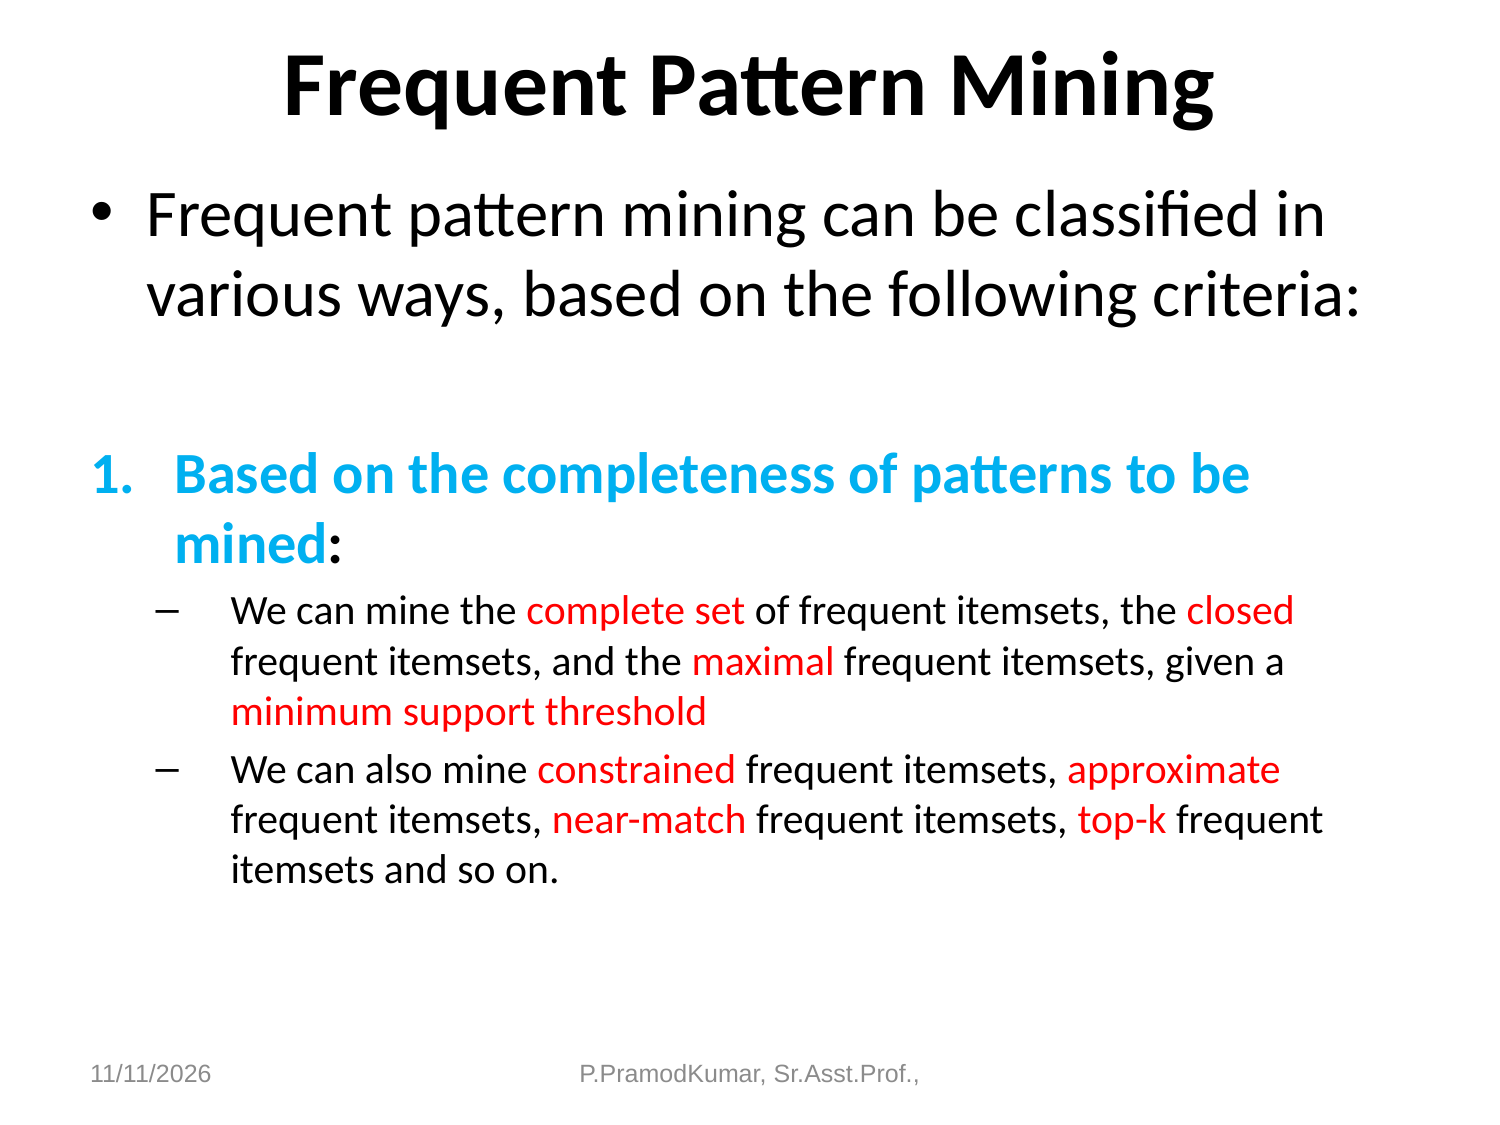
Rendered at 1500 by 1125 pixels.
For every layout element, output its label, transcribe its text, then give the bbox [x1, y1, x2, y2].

title Frequent Pattern Mining [75, 45, 1425, 113]
footer P.PramodKumar, Sr.Asst.Prof., [512, 1042, 988, 1103]
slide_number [75, 1042, 425, 1103]
list Frequent pattern mining can be classified in various ways, based on the following criteria: Based on the completeness of patterns to be mined: We can mine the complete set of frequent itemsets, the closed frequent itemsets, and the maximal frequent itemsets, given a minimum support threshold We can also mine constrained frequent itemsets, approximate frequent itemsets, near-match frequent itemsets, top-k frequent itemsets and so on. [75, 162, 1425, 1005]
